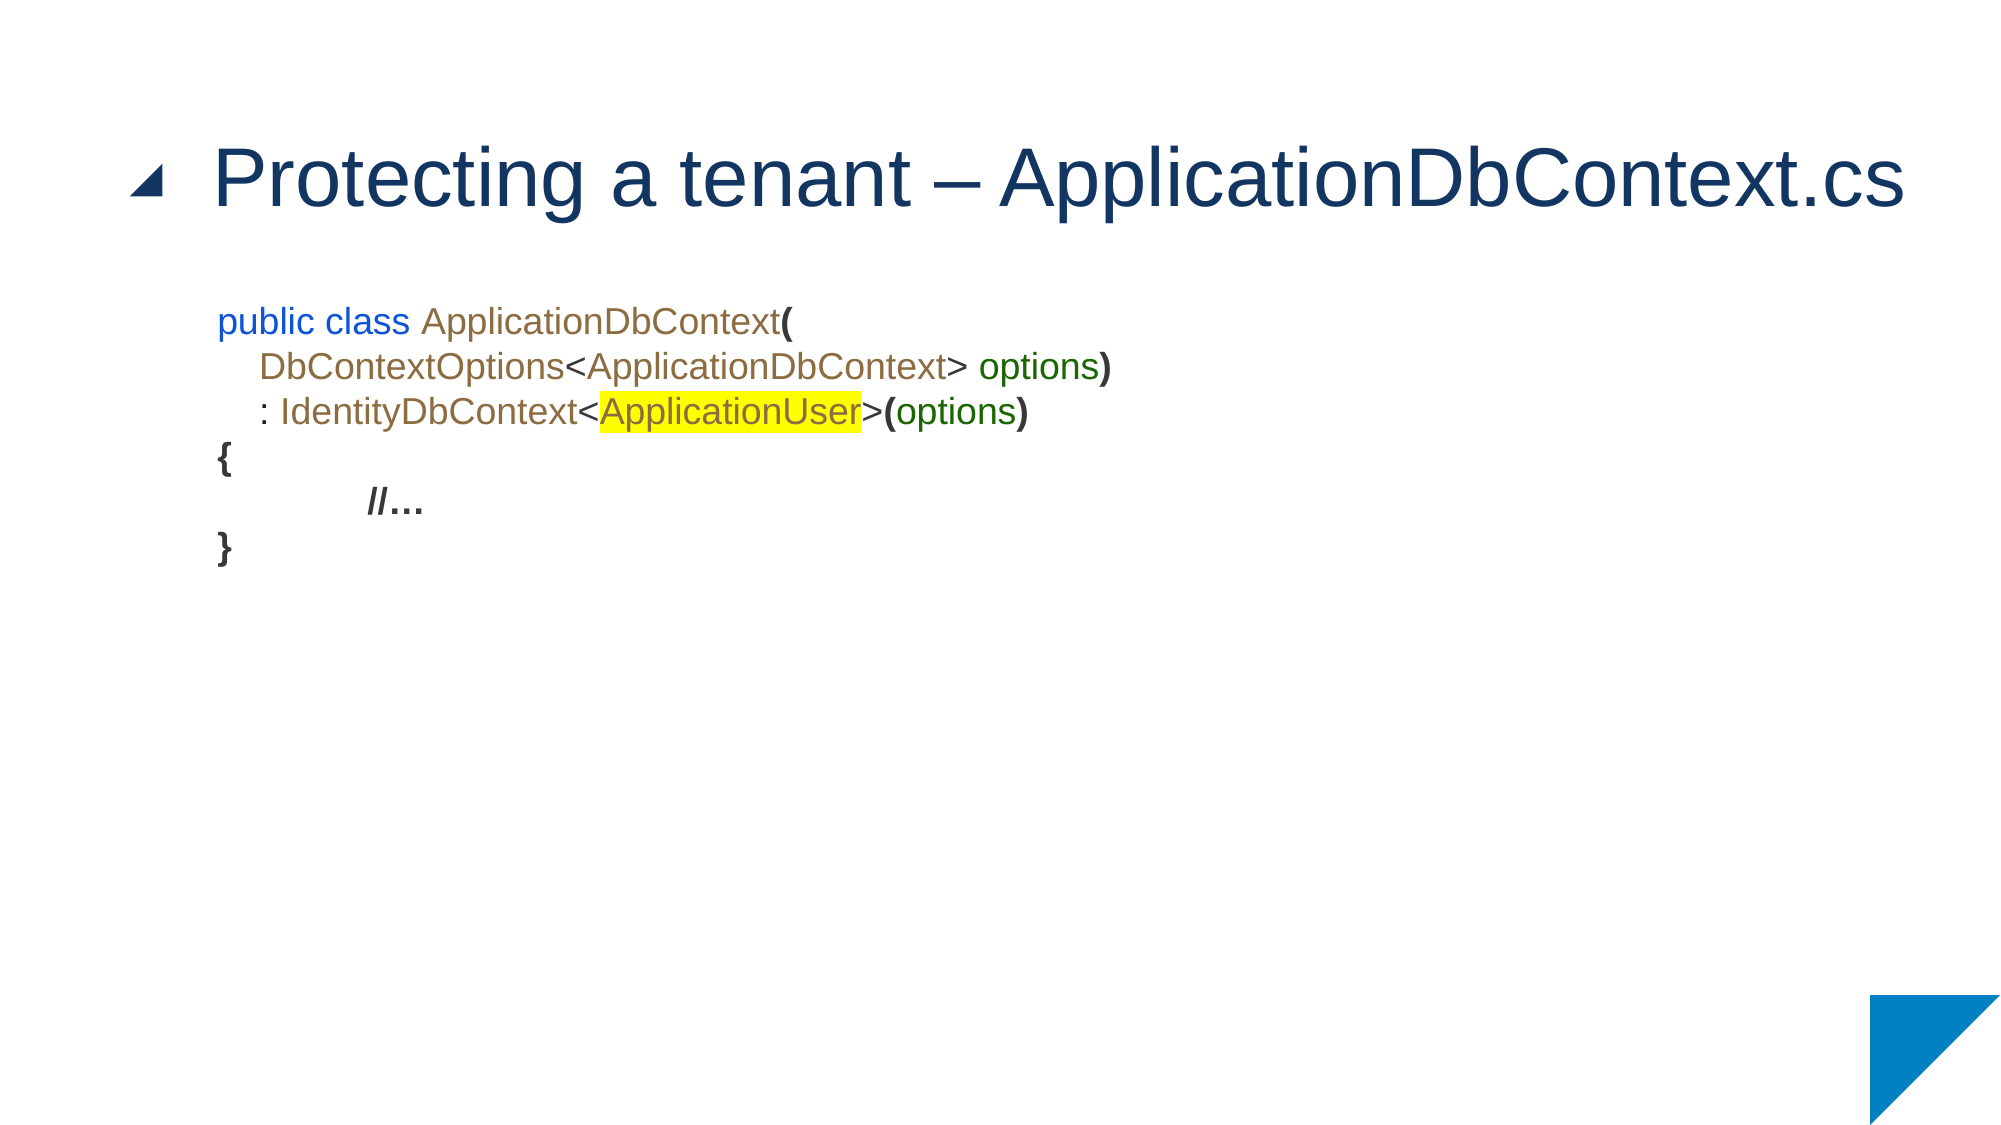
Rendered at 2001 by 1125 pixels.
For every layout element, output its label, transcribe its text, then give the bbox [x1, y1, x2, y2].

title Protecting a tenant – ApplicationDbContext.cs [212, 118, 1942, 331]
text_box public class ApplicationDbContext( DbContextOptions<ApplicationDbContext> options) : IdentityDbContext<ApplicationUser>(options) { //… } [202, 289, 1867, 575]
